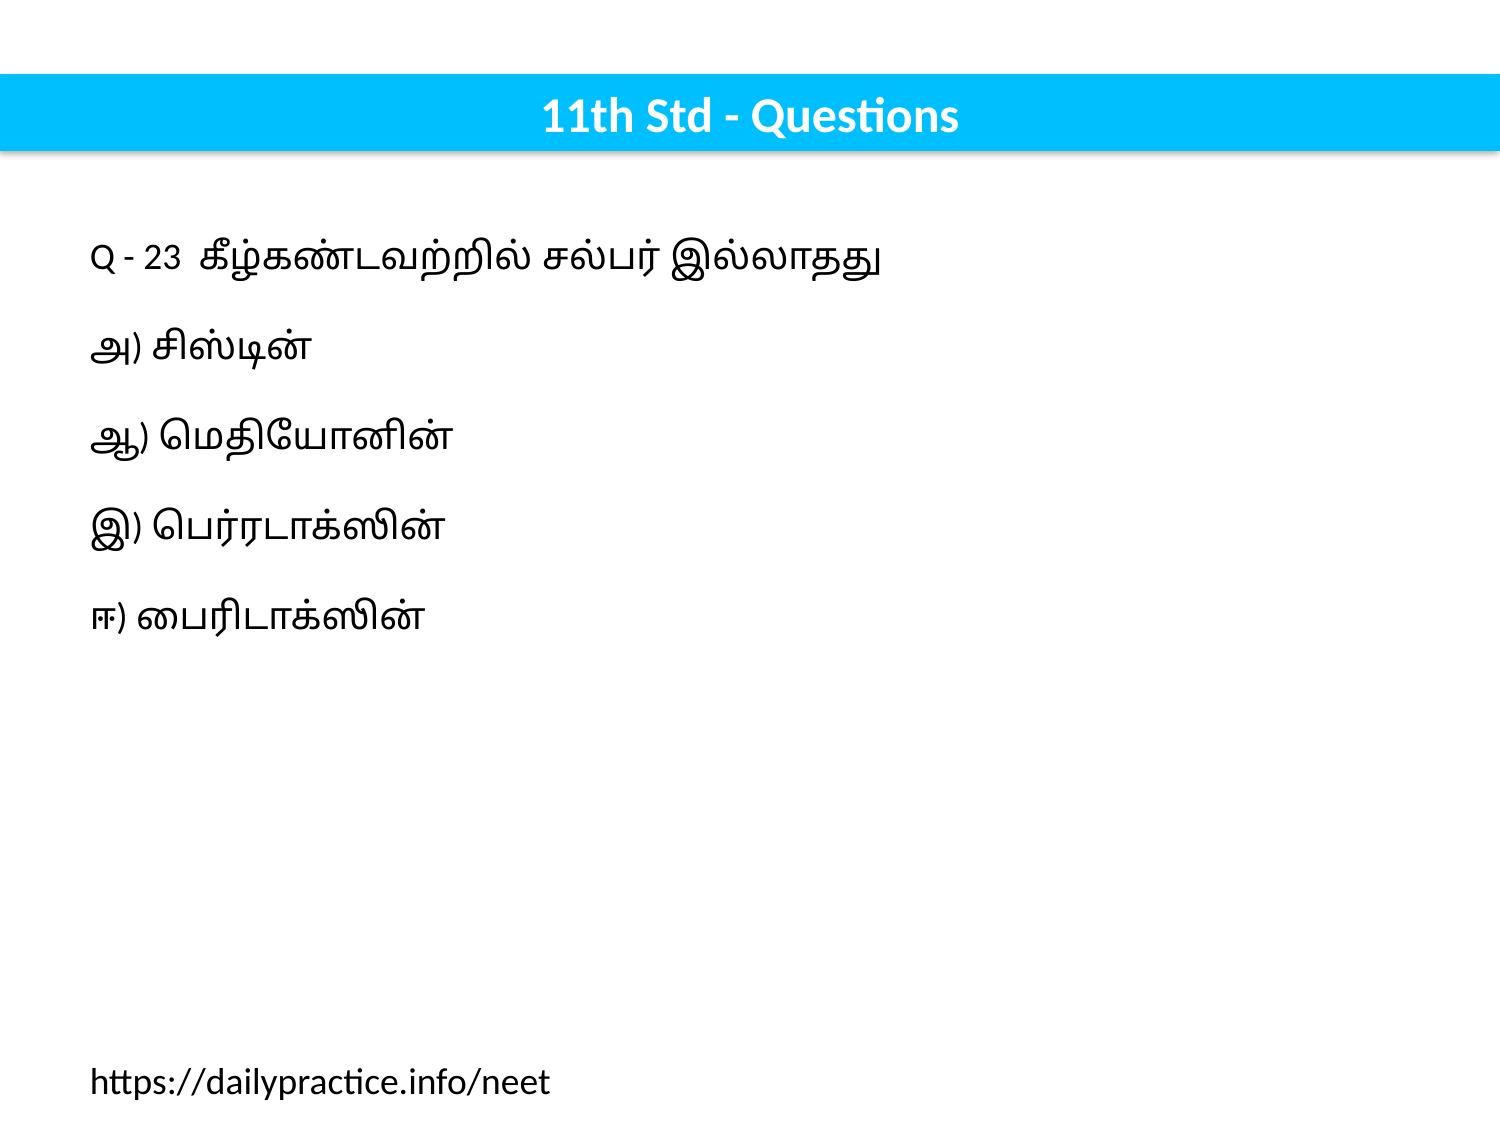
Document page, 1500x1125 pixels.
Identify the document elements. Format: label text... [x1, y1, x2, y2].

text_box அ) சிஸ்டின் ஆ) மெதியோனின் இ) பெர்ரடாக்ஸின் ஈ) பைரிடாக்ஸின் [74, 224, 1275, 645]
text_box https://dailypractice.info/neet [74, 1049, 675, 1110]
text_box 11th Std - Questions [0, 74, 1500, 151]
